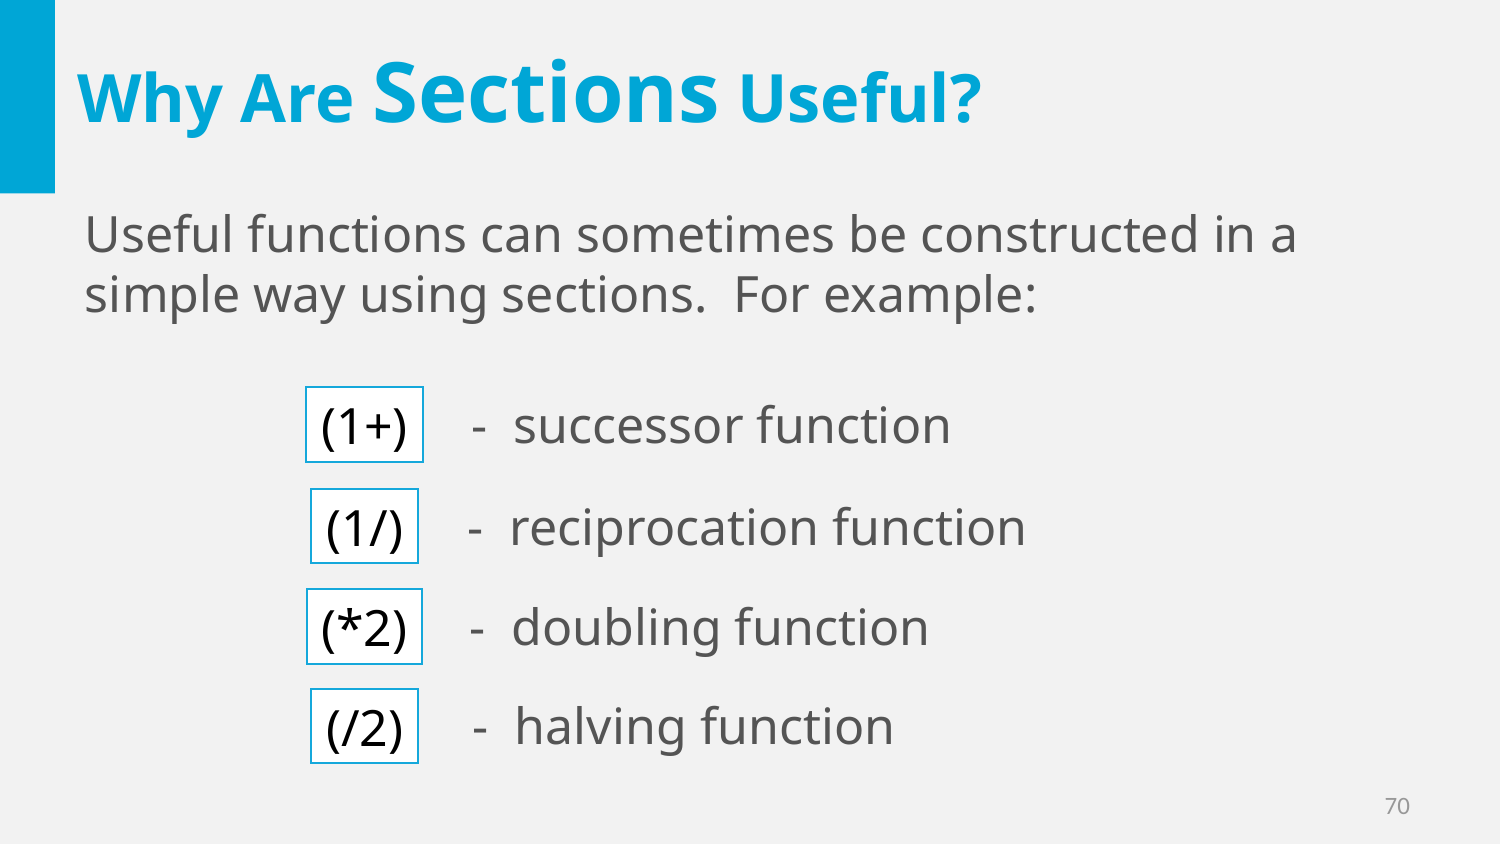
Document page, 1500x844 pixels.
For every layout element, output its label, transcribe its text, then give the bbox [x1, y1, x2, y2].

slide_number 70 [1074, 782, 1425, 827]
text_box Useful functions can sometimes be constructed in a simple way using sections. For example: [70, 195, 1419, 331]
title Why Are Sections Useful? [62, 46, 1389, 132]
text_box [288, 385, 1029, 765]
